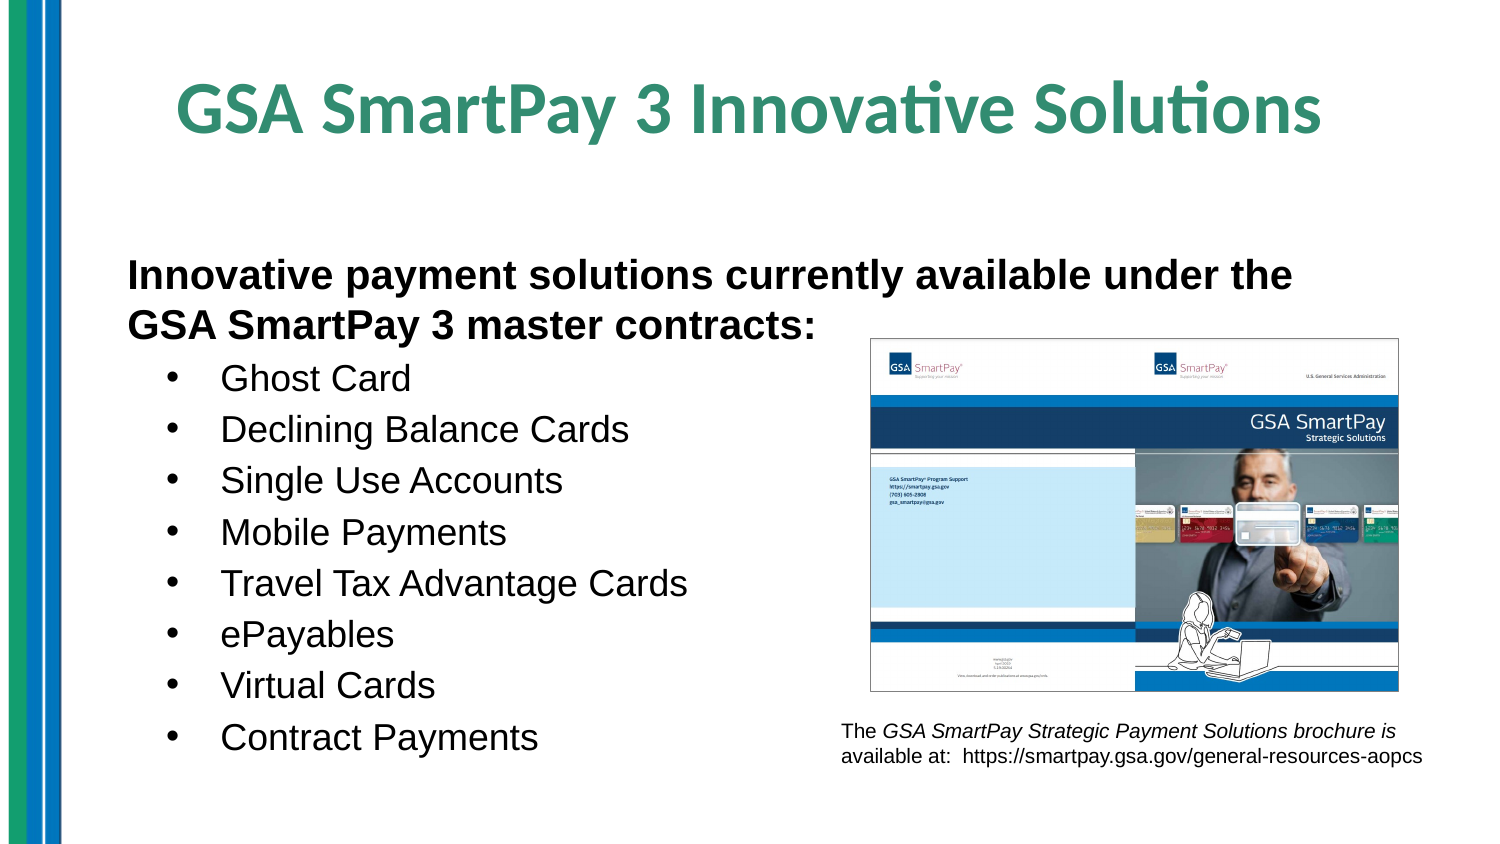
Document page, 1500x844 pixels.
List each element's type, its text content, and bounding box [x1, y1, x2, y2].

title GSA SmartPay 3 Innovative Solutions [75, 33, 1425, 175]
text_box The GSA SmartPay Strategic Payment Solutions brochure is available at: https://smartpay.gsa.gov/general-resources-aopcs [825, 710, 1443, 776]
picture [0, 0, 26, 844]
text_box Innovative payment solutions currently available under the GSA SmartPay 3 master contracts: Ghost Card Declining Balance Cards Single Use Accounts Mobile Payments Travel Tax Advantage Cards ePayables Virtual Cards Contract Payments [112, 240, 1388, 810]
picture [29, 0, 1500, 844]
